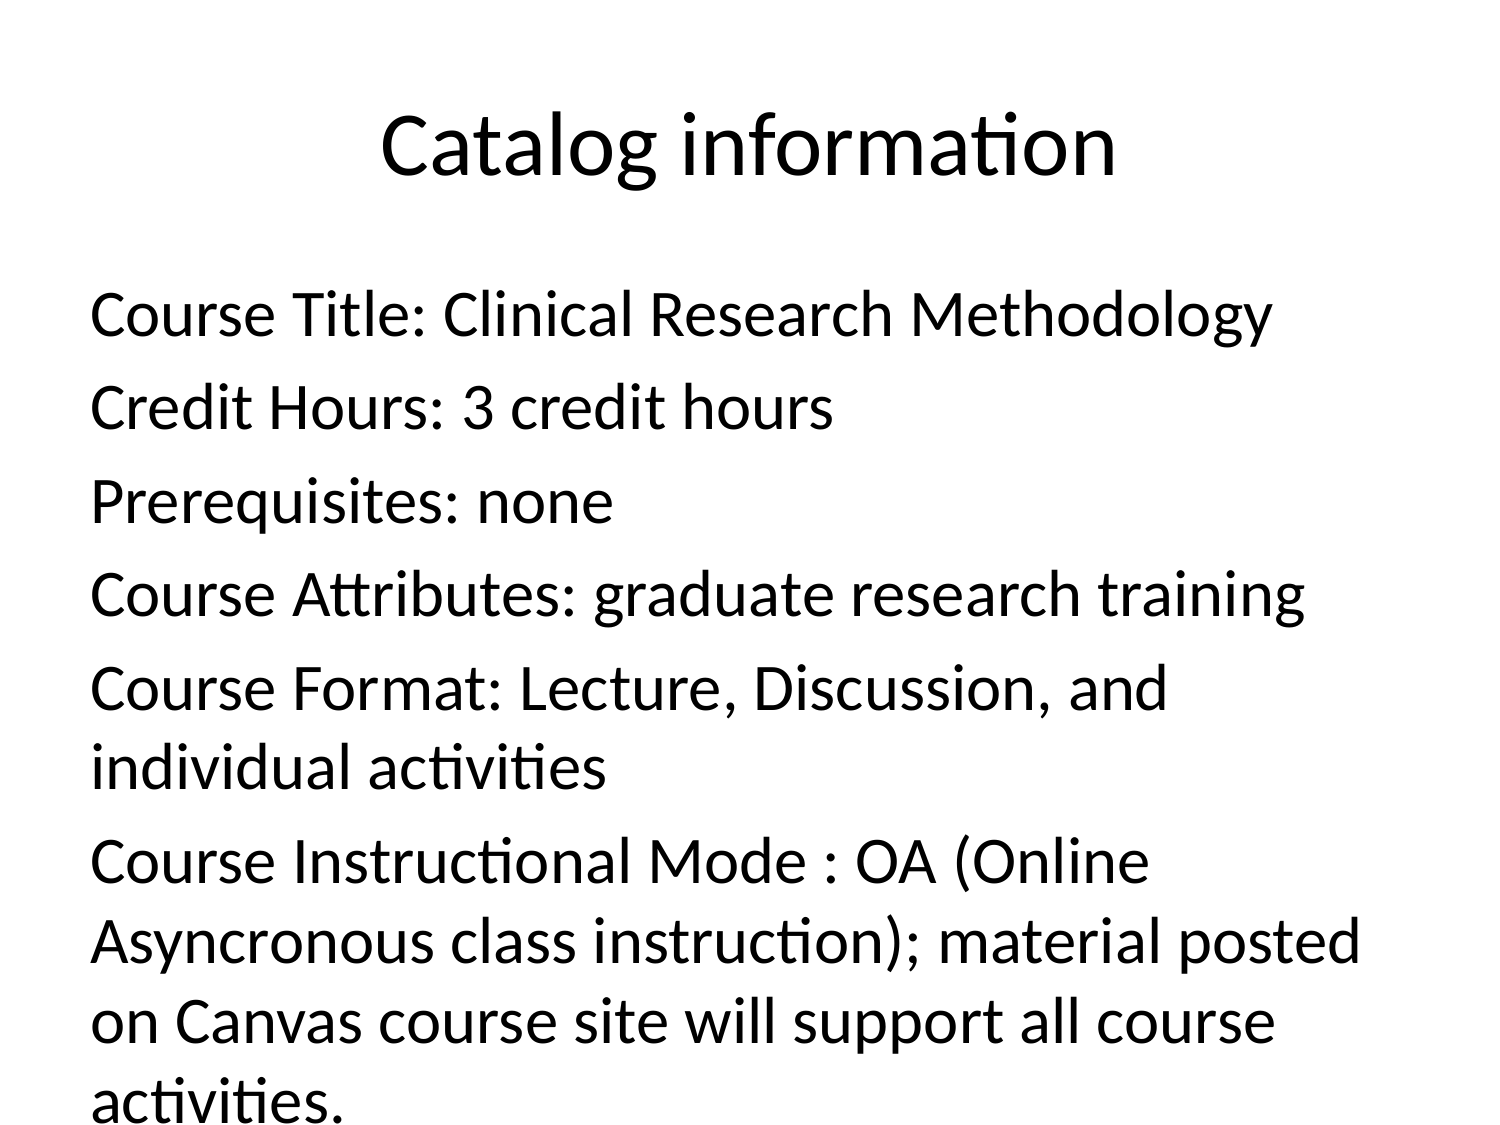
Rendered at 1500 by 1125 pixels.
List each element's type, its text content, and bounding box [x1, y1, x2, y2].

list Course Title: Clinical Research Methodology Credit Hours: 3 credit hours Prerequisites: none Course Attributes: graduate research training Course Format: Lecture, Discussion, and individual activities Course Instructional Mode : OA (Online Asyncronous class instruction); material posted on Canvas course site will support all course activities. [75, 262, 1425, 1005]
title Catalog information [75, 45, 1425, 233]
